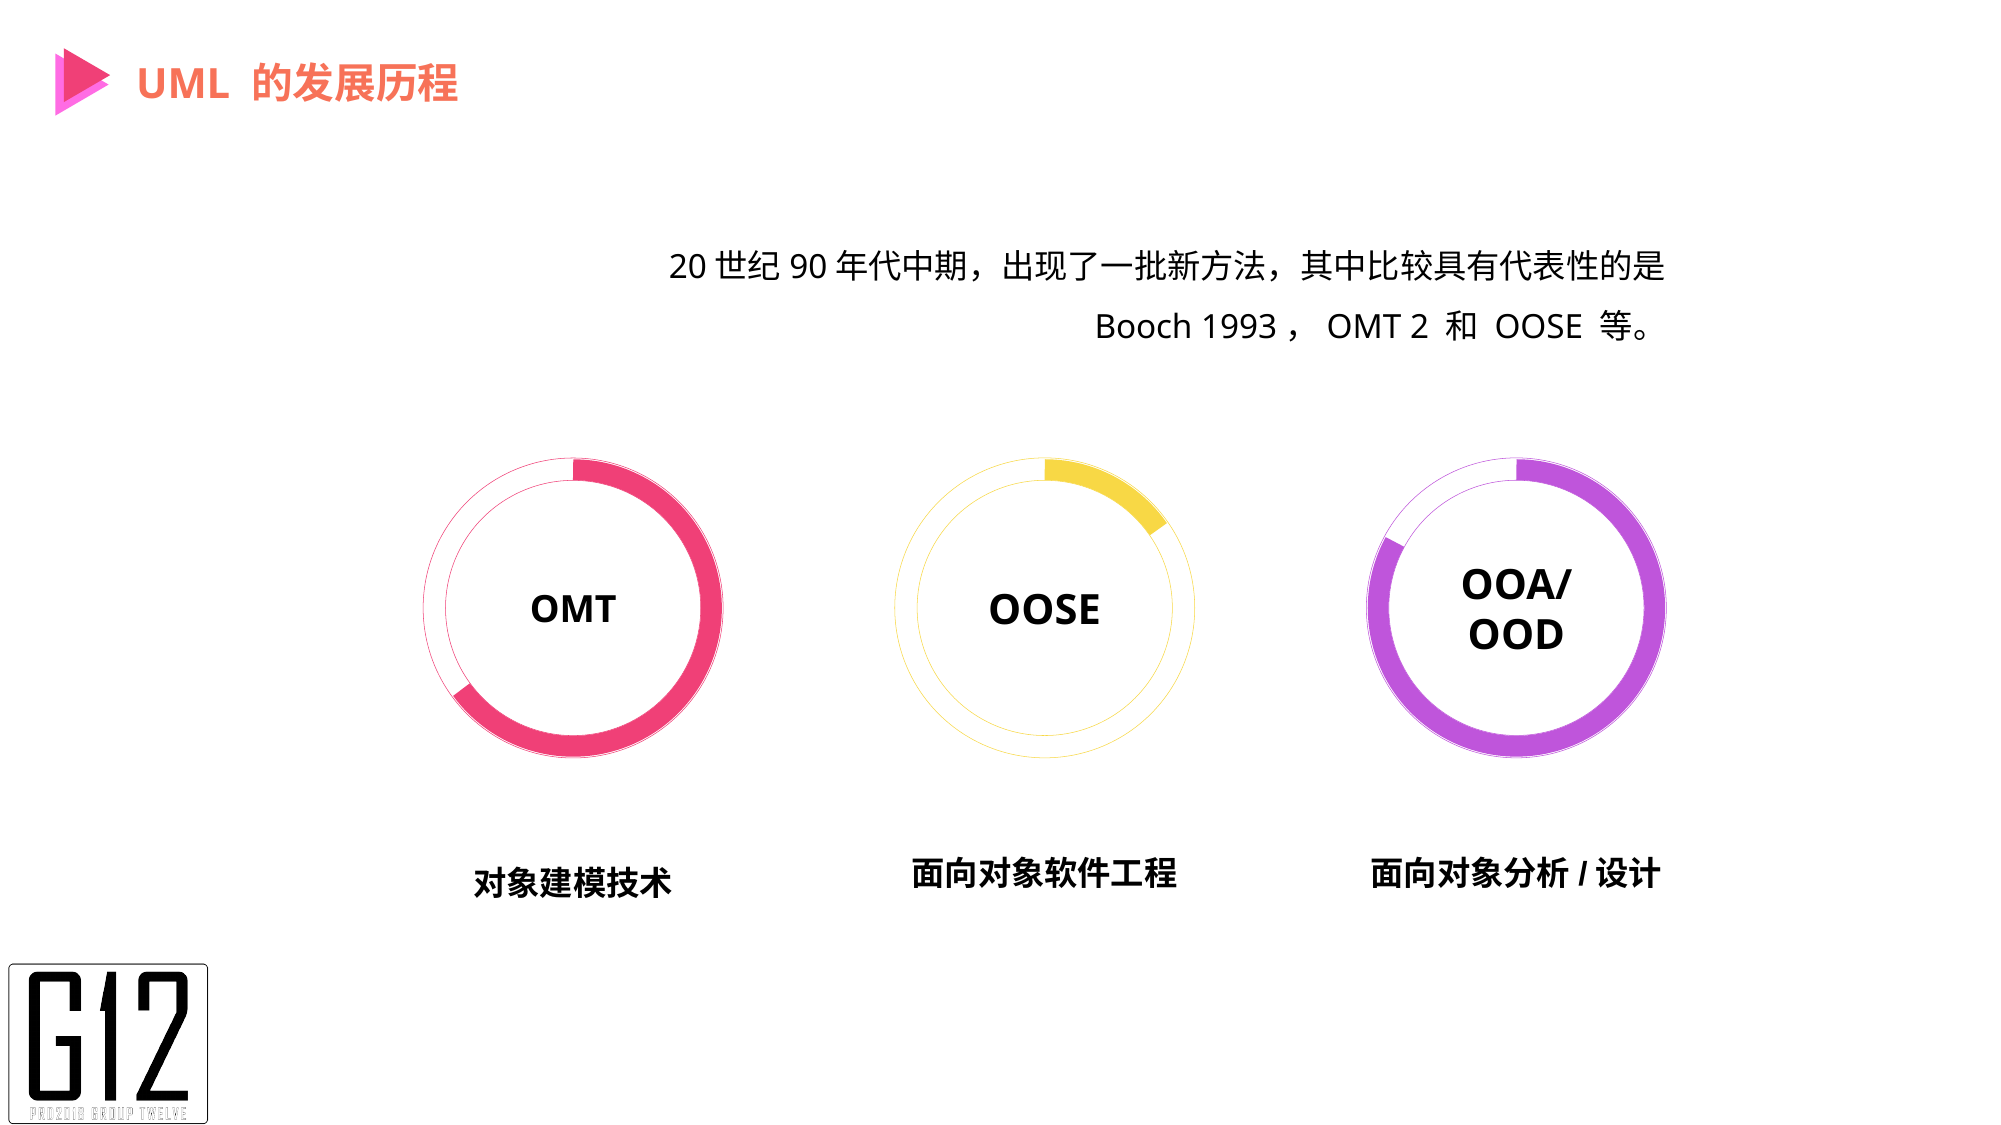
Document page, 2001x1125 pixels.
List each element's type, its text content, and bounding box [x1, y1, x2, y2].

text_box [1377, 468, 1656, 748]
text_box OMT [444, 479, 573, 684]
text_box 20世纪90年代中期，出现了一批新方法，其中比较具有代表性的是 Booch 1993，OMT 2 和 OOSE 等。 [636, 225, 1667, 346]
text_box OOA/OOD [1403, 479, 1516, 607]
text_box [892, 457, 1197, 893]
text_box UML 的发展历程 [121, 48, 529, 114]
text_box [55, 48, 111, 116]
text_box [1365, 456, 1668, 759]
text_box 对象建模技术 [333, 842, 813, 902]
text_box [422, 456, 725, 760]
text_box 面向对象分析/设计 [1368, 852, 1665, 893]
text_box [460, 468, 713, 748]
picture [3, 942, 214, 1125]
